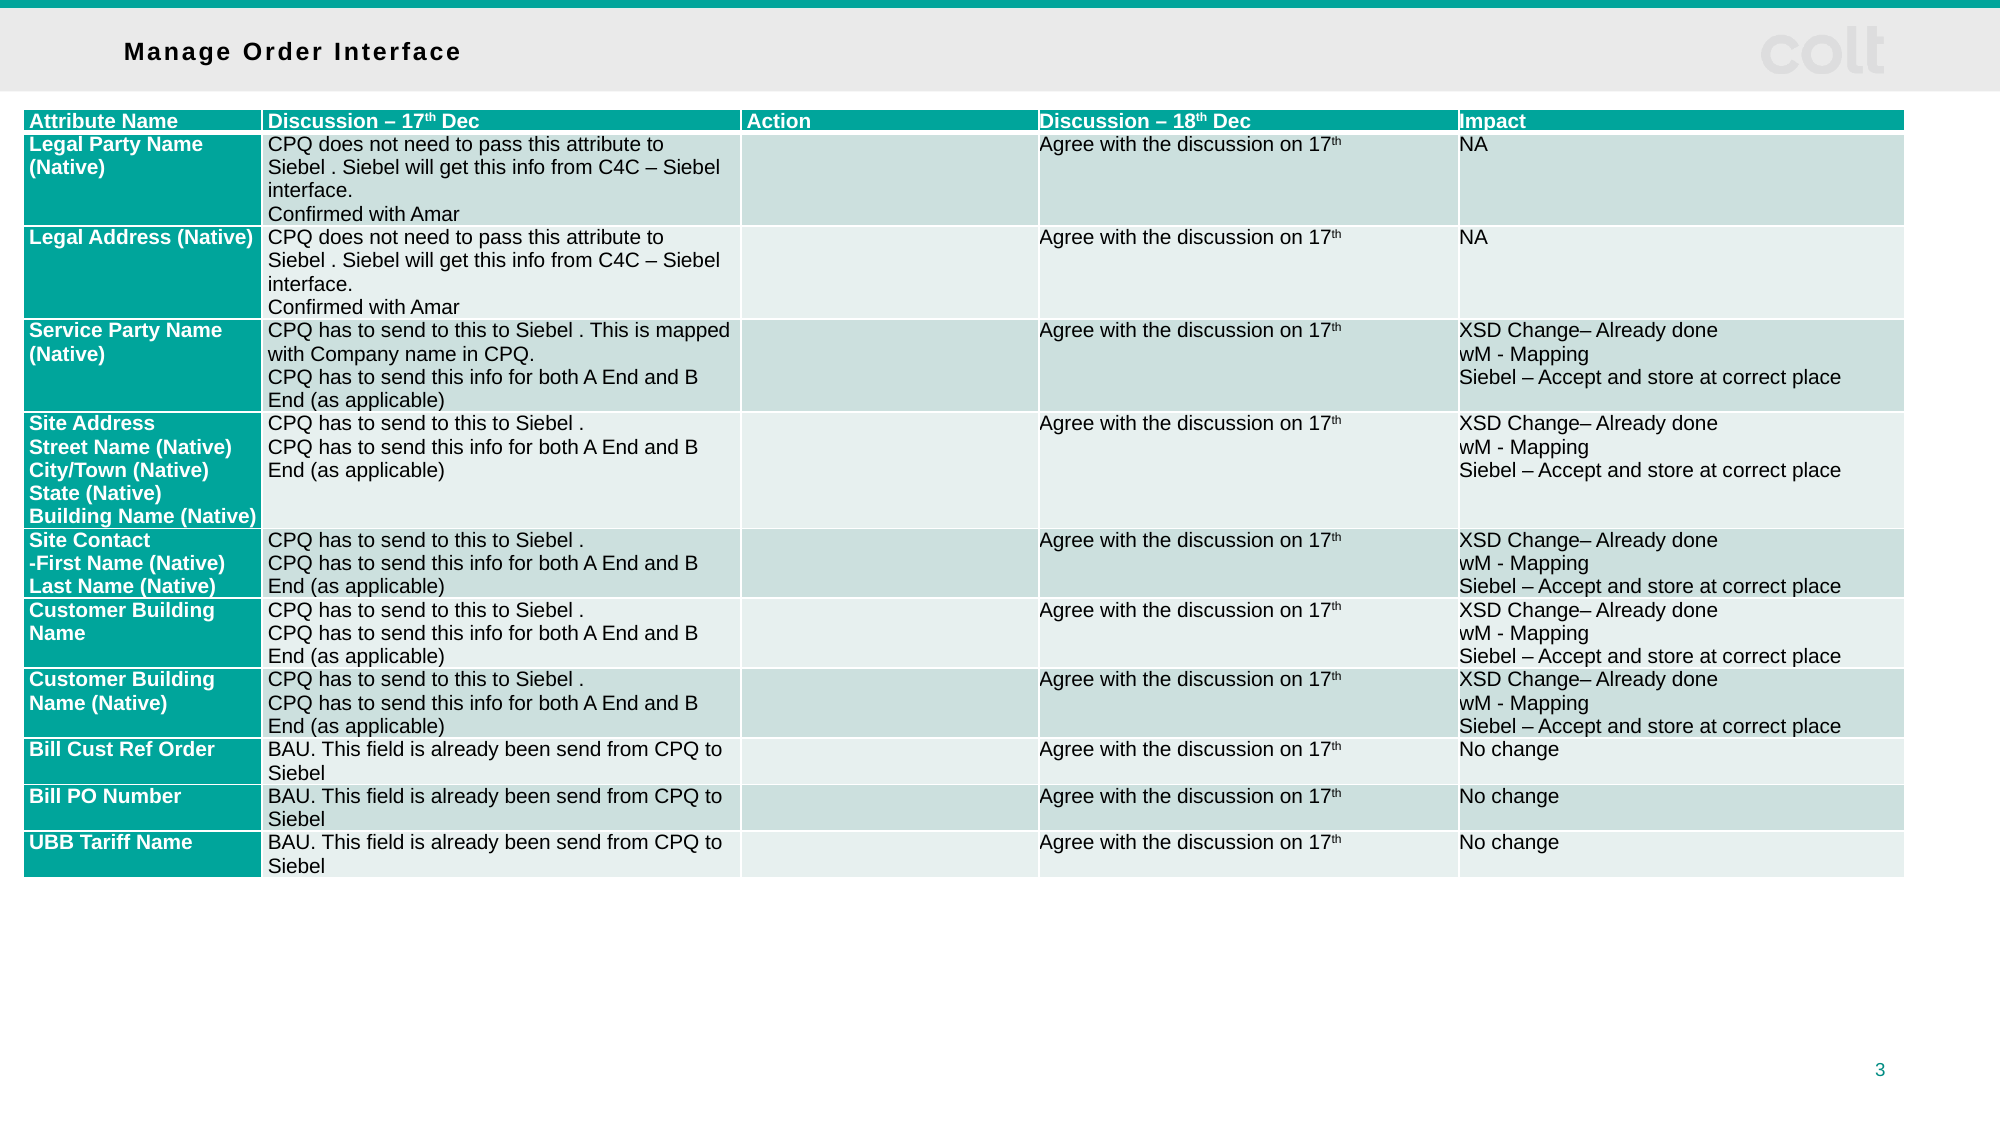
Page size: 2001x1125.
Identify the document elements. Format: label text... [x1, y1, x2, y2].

table_cell XSD Change– Already done wM - Mapping Siebel – Accept and store at correct place [1460, 669, 1904, 737]
table_cell Agree with the discussion on 17th [1040, 529, 1458, 597]
slide_number 3 [1821, 1059, 1886, 1080]
table_cell Agree with the discussion on 17th [1040, 320, 1458, 411]
table_cell [742, 832, 1038, 877]
table_cell CPQ does not need to pass this attribute to Siebel . Siebel will get this info from C4C – Siebel interface. Confirmed with Amar [263, 227, 740, 318]
table_cell [742, 227, 1038, 318]
table_cell XSD Change– Already done wM - Mapping Siebel – Accept and store at correct place [1460, 413, 1904, 528]
table_cell No change [1460, 785, 1904, 830]
table_cell Customer Building Name (Native) [24, 669, 261, 737]
table_cell XSD Change– Already done wM - Mapping Siebel – Accept and store at correct place [1460, 529, 1904, 597]
table_cell CPQ has to send to this to Siebel . CPQ has to send this info for both A End and B End (as applicable) [263, 599, 740, 667]
title Manage Order Interface [0, 8, 2000, 92]
table_cell Site Contact -First Name (Native) Last Name (Native) [24, 529, 261, 597]
table_cell Bill Cust Ref Order [24, 739, 261, 784]
table_cell Customer Building Name [24, 599, 261, 667]
table_cell Agree with the discussion on 17th [1040, 227, 1458, 318]
table_cell Agree with the discussion on 17th [1040, 135, 1458, 225]
table_cell Agree with the discussion on 17th [1040, 832, 1458, 877]
table_header Impact [1460, 110, 1904, 130]
table_cell NA [1460, 135, 1904, 225]
table_cell [742, 669, 1038, 737]
table_cell Agree with the discussion on 17th [1040, 739, 1458, 784]
table_cell Agree with the discussion on 17th [1040, 669, 1458, 737]
table_cell XSD Change– Already done wM - Mapping Siebel – Accept and store at correct place [1460, 320, 1904, 411]
table_cell CPQ does not need to pass this attribute to Siebel . Siebel will get this info from C4C – Siebel interface. Confirmed with Amar [263, 135, 740, 225]
table_cell XSD Change– Already done wM - Mapping Siebel – Accept and store at correct place [1460, 599, 1904, 667]
table_cell No change [1460, 832, 1904, 877]
table_header Attribute Name [24, 110, 261, 130]
table_cell Agree with the discussion on 17th [1040, 413, 1458, 528]
table_cell CPQ has to send to this to Siebel . CPQ has to send this info for both A End and B End (as applicable) [263, 413, 740, 528]
table_cell CPQ has to send to this to Siebel . CPQ has to send this info for both A End and B End (as applicable) [263, 669, 740, 737]
table_cell Legal Address (Native) [24, 227, 261, 318]
table_header Discussion – 17th Dec [263, 110, 740, 130]
table_cell BAU. This field is already been send from CPQ to Siebel [263, 785, 740, 830]
table_cell UBB Tariff Name [24, 832, 261, 877]
table_cell [742, 529, 1038, 597]
table_header Discussion – 18th Dec [1040, 110, 1458, 130]
table_cell [742, 785, 1038, 830]
table_cell NA [1460, 227, 1904, 318]
table_cell Bill PO Number [24, 785, 261, 830]
table_cell Legal Party Name (Native) [24, 135, 261, 225]
table_cell No change [1460, 739, 1904, 784]
table_cell [742, 135, 1038, 225]
table_cell Agree with the discussion on 17th [1040, 599, 1458, 667]
table_cell Agree with the discussion on 17th [1040, 785, 1458, 830]
table_cell BAU. This field is already been send from CPQ to Siebel [263, 739, 740, 784]
table_cell [742, 413, 1038, 528]
table_cell Site Address Street Name (Native) City/Town (Native) State (Native) Building Name (Native) [24, 413, 261, 528]
table_header Action [742, 110, 1038, 130]
table_cell CPQ has to send to this to Siebel . This is mapped with Company name in CPQ. CPQ has to send this info for both A End and B End (as applicable) [263, 320, 740, 411]
table_cell CPQ has to send to this to Siebel . CPQ has to send this info for both A End and B End (as applicable) [263, 529, 740, 597]
table_cell [742, 320, 1038, 411]
table_cell [742, 739, 1038, 784]
table_cell [742, 599, 1038, 667]
table_cell Service Party Name (Native) [24, 320, 261, 411]
table_cell BAU. This field is already been send from CPQ to Siebel [263, 832, 740, 877]
